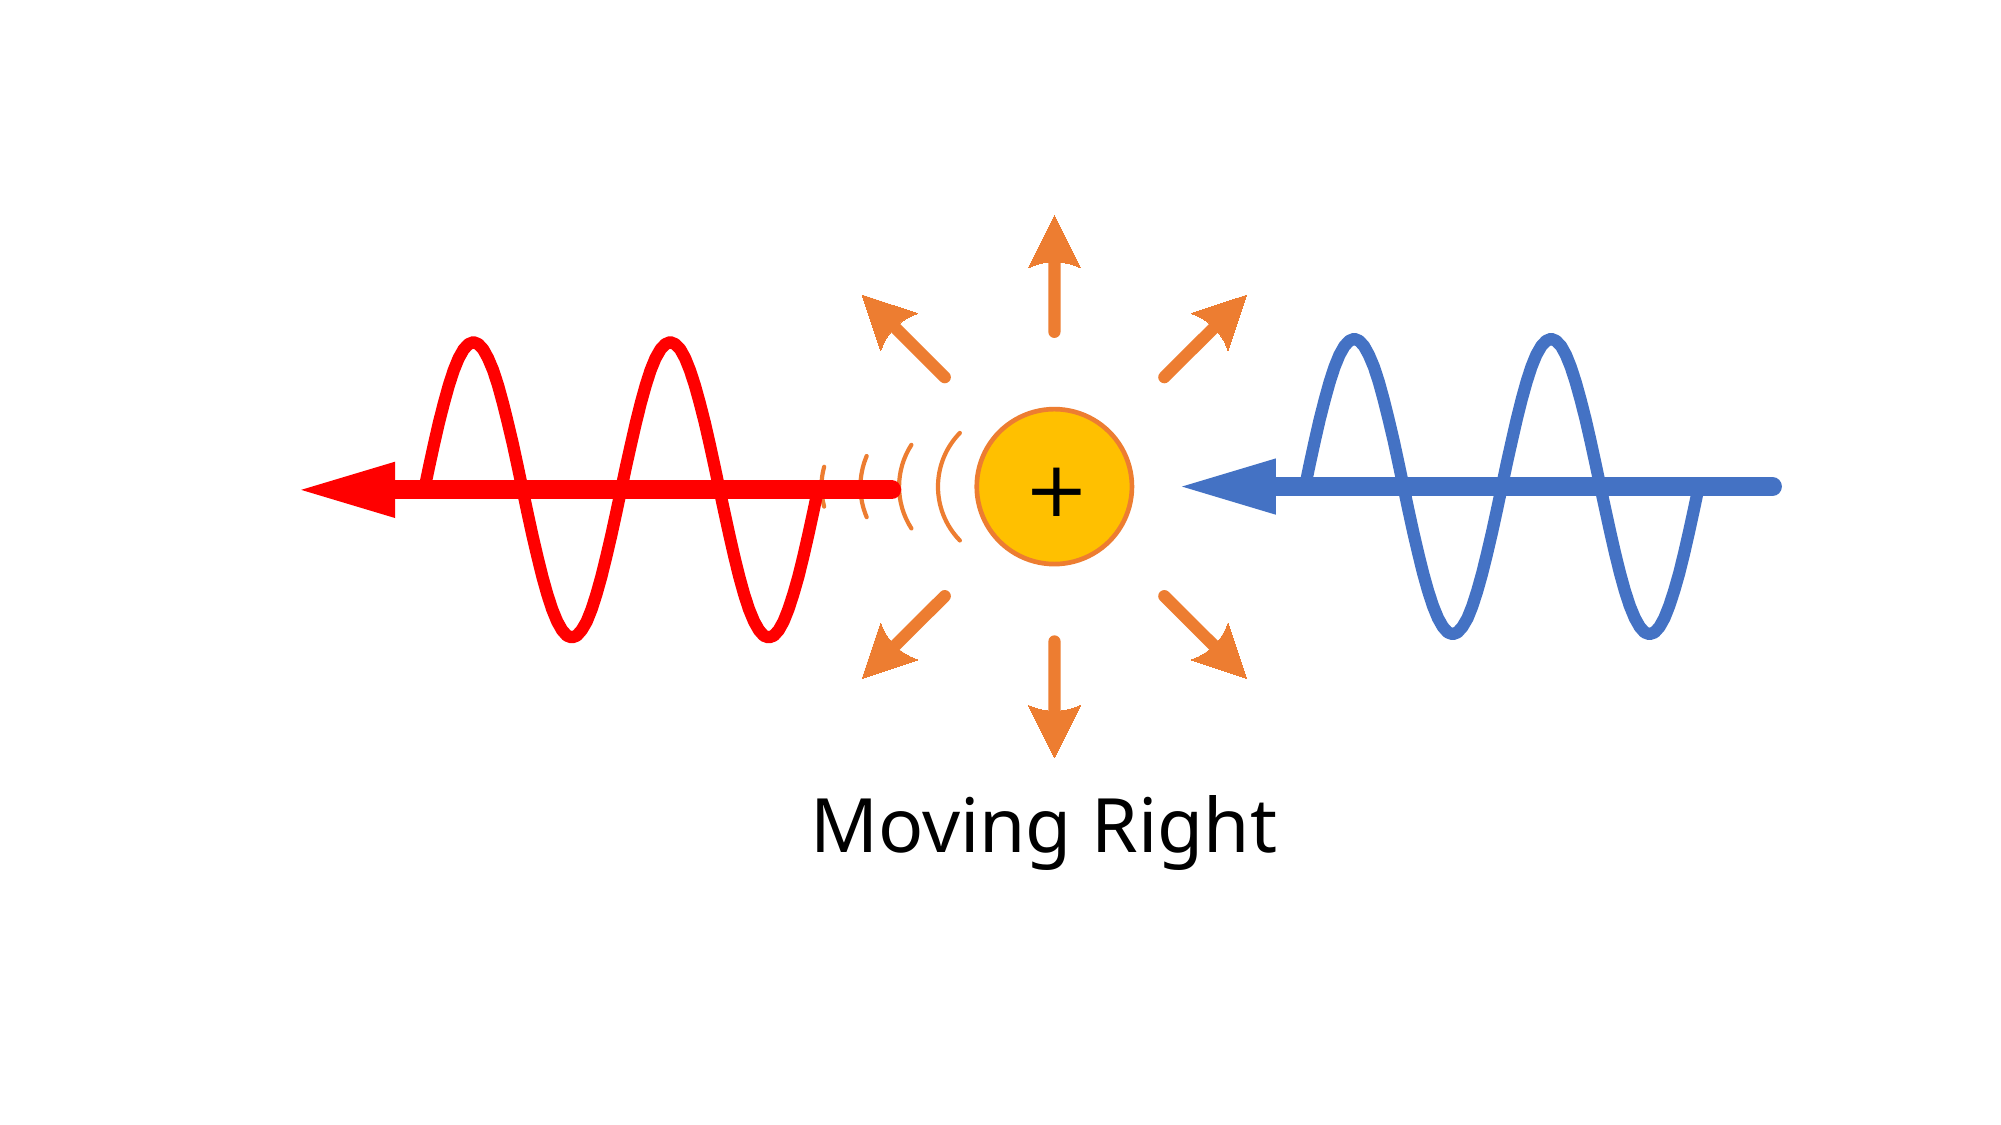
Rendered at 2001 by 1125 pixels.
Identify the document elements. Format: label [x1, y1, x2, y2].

text_box [301, 215, 1773, 877]
